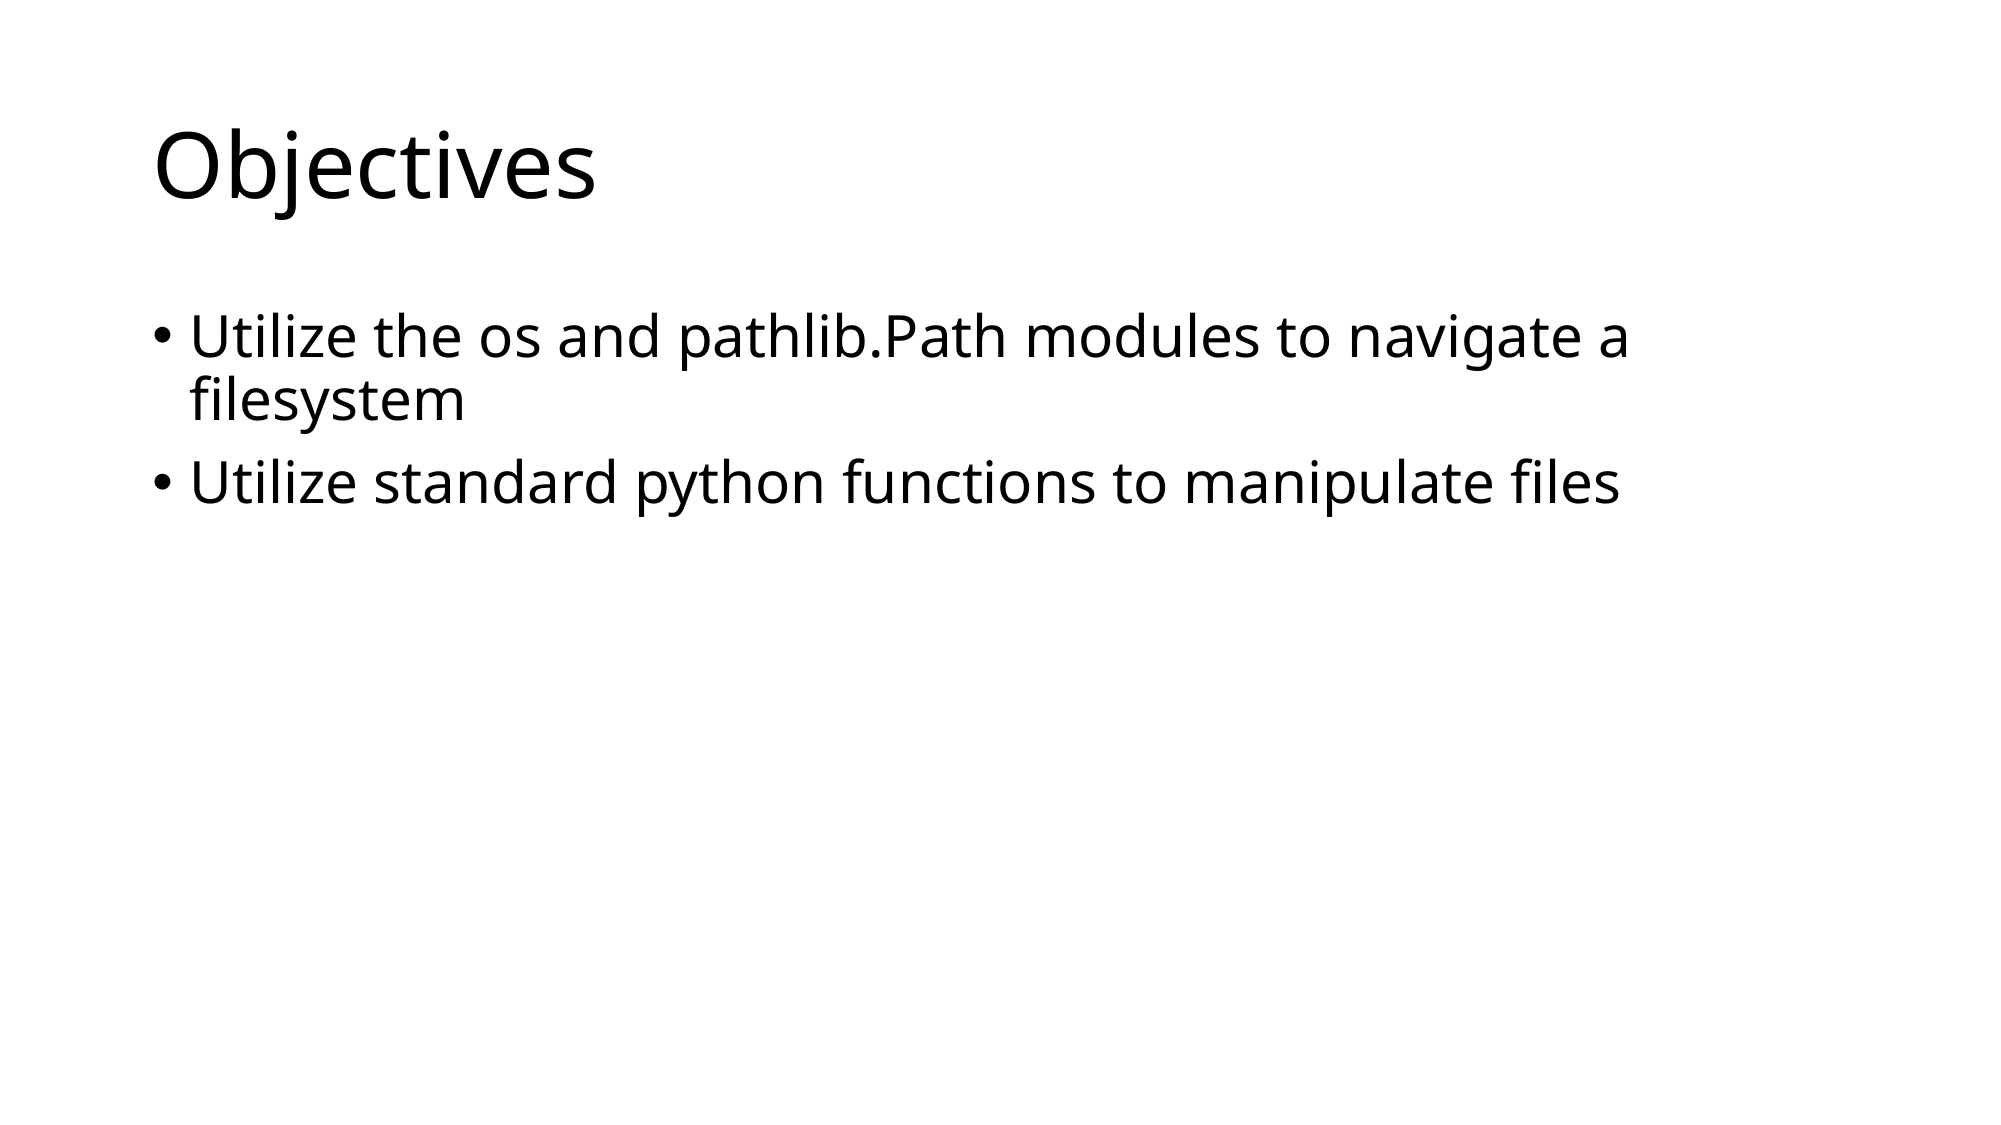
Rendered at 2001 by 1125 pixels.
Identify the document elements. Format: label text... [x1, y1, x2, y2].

list Utilize the os and pathlib.Path modules to navigate a filesystem Utilize standard python functions to manipulate files [137, 299, 1863, 1014]
title Objectives [137, 59, 1863, 278]
